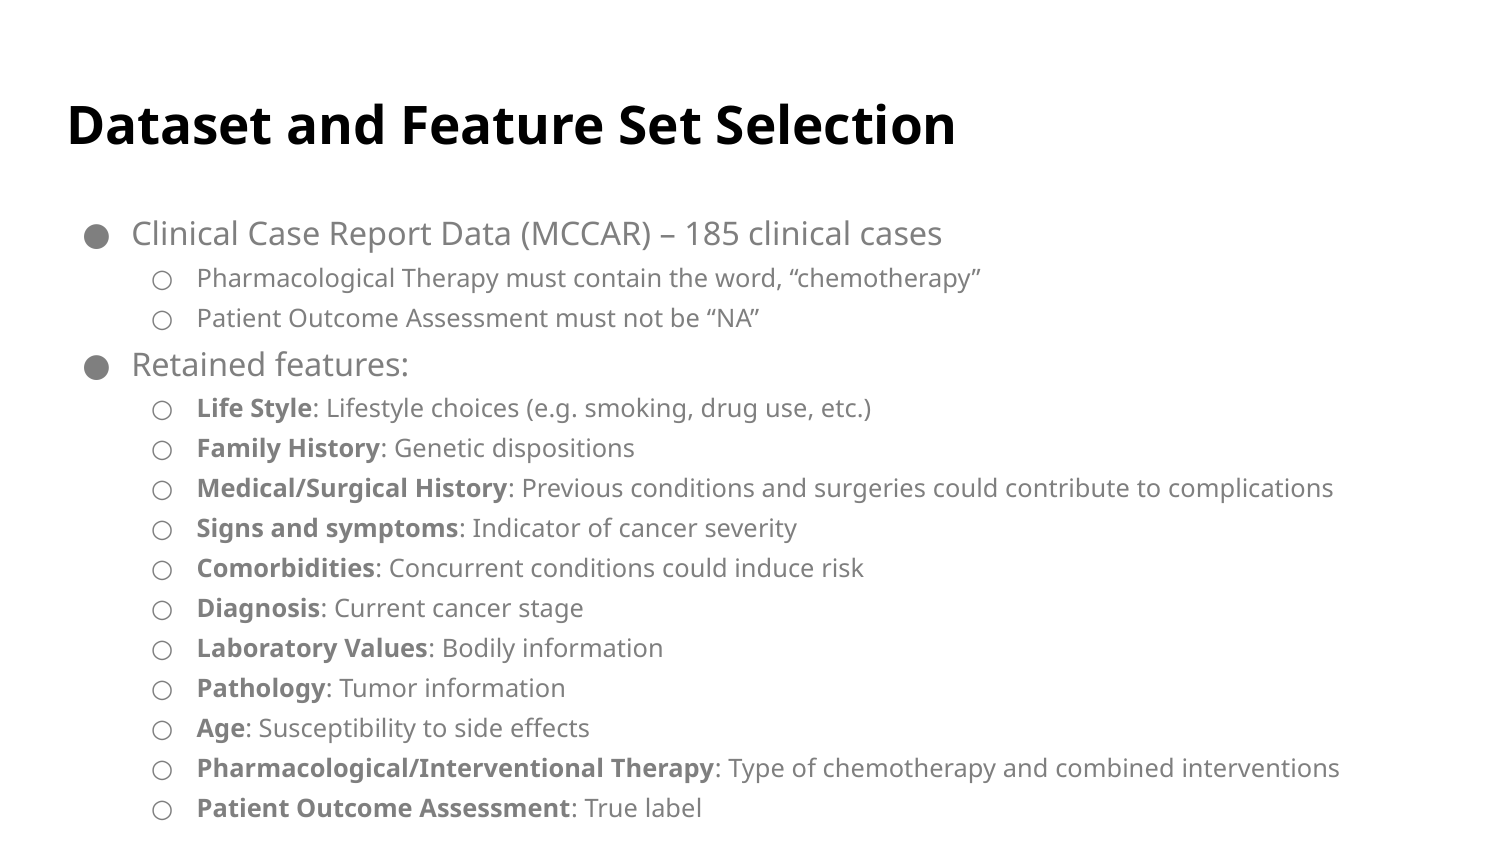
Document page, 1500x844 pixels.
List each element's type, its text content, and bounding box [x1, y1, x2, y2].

list Clinical Case Report Data (MCCAR) – 185 clinical cases Pharmacological Therapy must contain the word, “chemotherapy” Patient Outcome Assessment must not be “NA” Retained features: Life Style: Lifestyle choices (e.g. smoking, drug use, etc.) Family History: Genetic dispositions Medical/Surgical History: Previous conditions and surgeries could contribute to complications Signs and symptoms: Indicator of cancer severity Comorbidities: Concurrent conditions could induce risk Diagnosis: Current cancer stage Laboratory Values: Bodily information Pathology: Tumor information Age: Susceptibility to side effects Pharmacological/Interventional Therapy: Type of chemotherapy and combined interventions Patient Outcome Assessment: True label [51, 189, 1449, 844]
title Dataset and Feature Set Selection [51, 72, 1449, 176]
